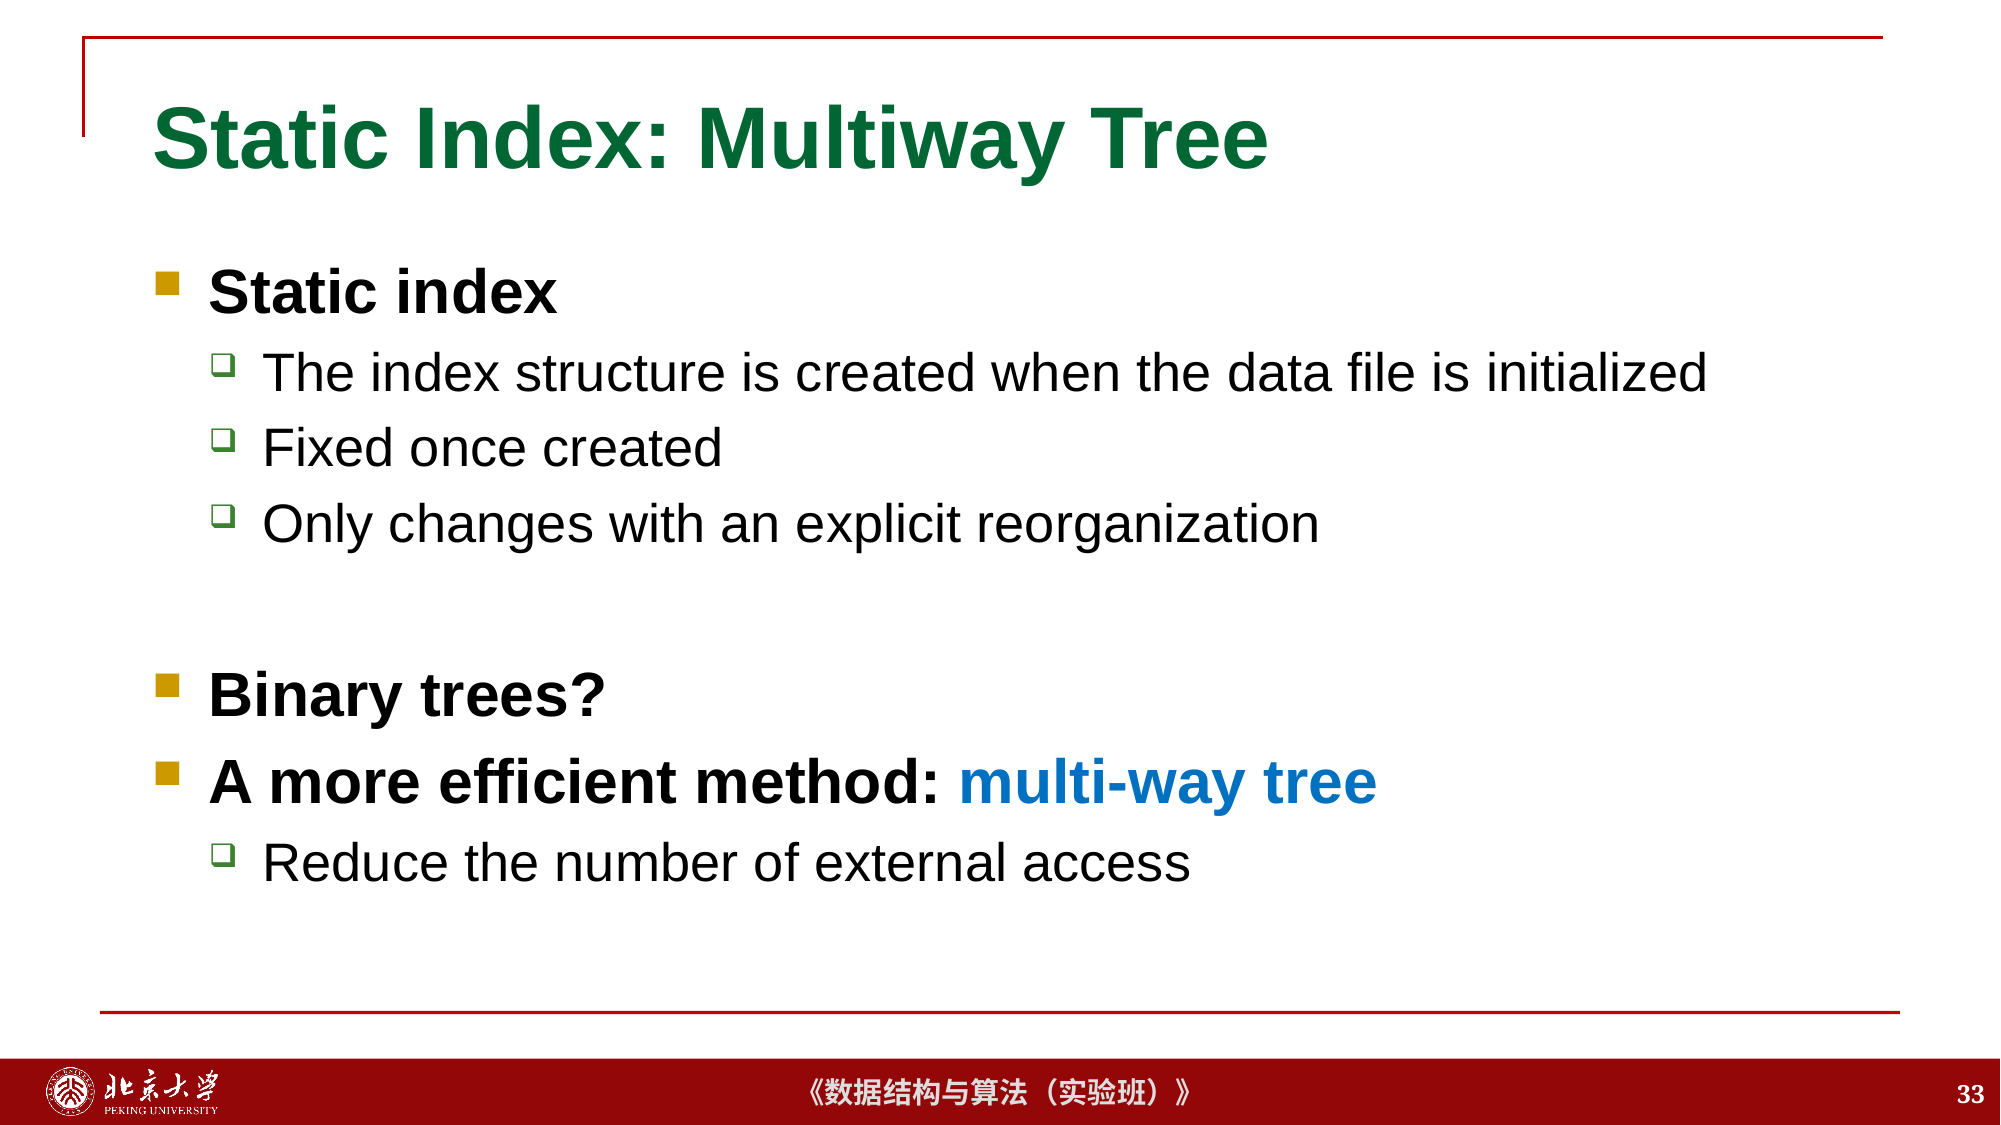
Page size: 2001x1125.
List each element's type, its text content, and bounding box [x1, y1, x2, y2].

picture [46, 1067, 218, 1116]
title Static Index: Multiway Tree [137, 59, 1863, 209]
list Static index The index structure is created when the data file is initialized Fixed once created Only changes with an explicit reorganization Binary trees? A more efficient method: multi-way tree Reduce the number of external access [137, 243, 1863, 1017]
slide_number 33 [1550, 1065, 2000, 1125]
